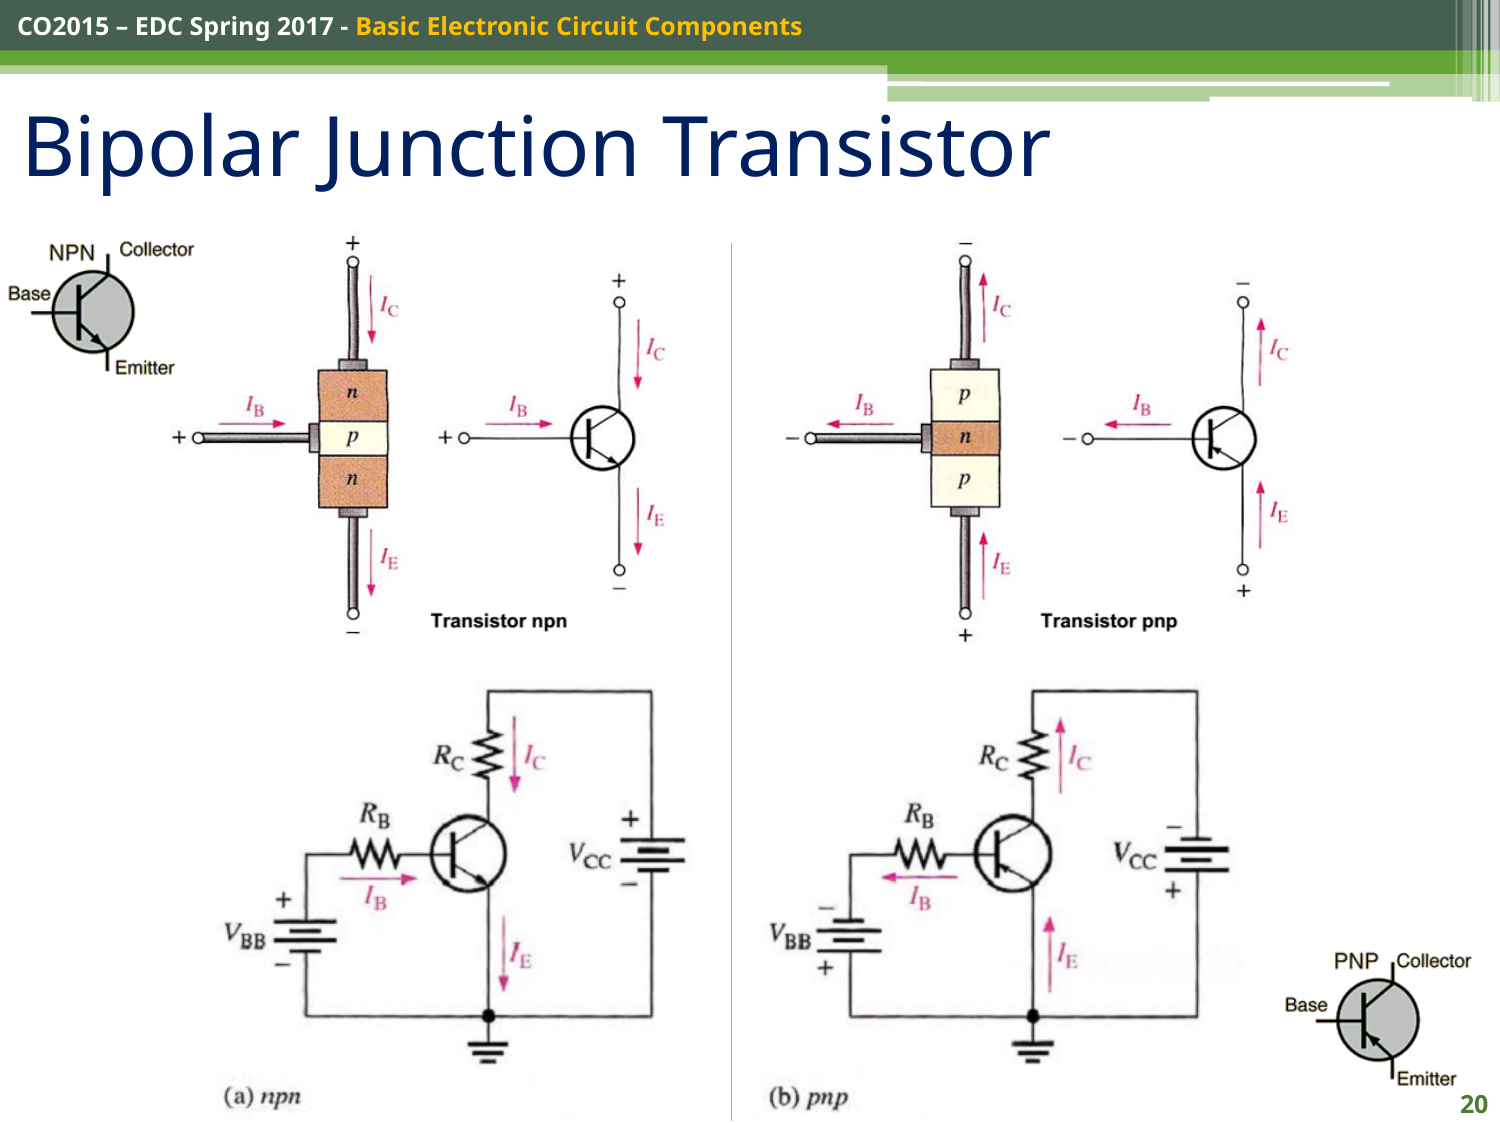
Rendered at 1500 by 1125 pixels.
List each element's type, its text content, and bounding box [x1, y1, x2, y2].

picture [1280, 943, 1478, 1094]
title Bipolar Junction Transistor [6, 77, 1485, 209]
picture [1, 208, 1306, 1121]
